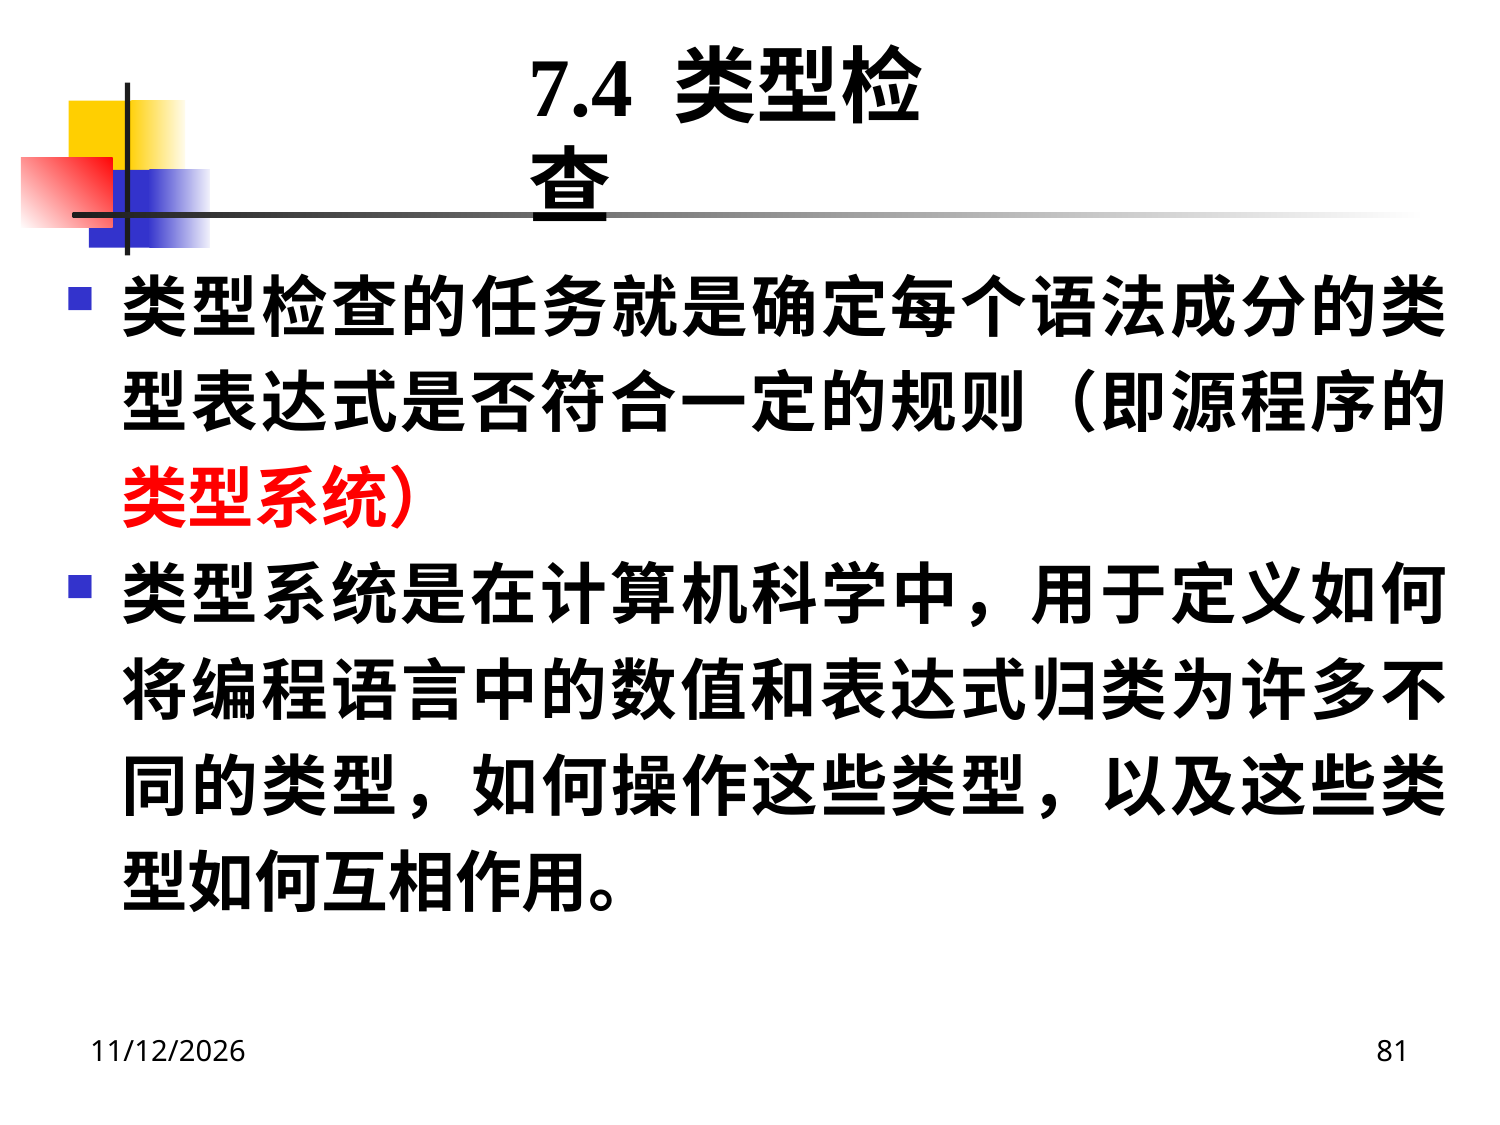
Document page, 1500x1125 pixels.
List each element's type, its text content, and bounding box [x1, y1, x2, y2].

slide_number 81 [1074, 1035, 1425, 1103]
list 类型检查的任务就是确定每个语法成分的类型表达式是否符合一定的规则（即源程序的类型系统） 类型系统是在计算机科学中，用于定义如何将编程语言中的数值和表达式归类为许多不同的类型，如何操作这些类型，以及这些类型如何互相作用。 [50, 240, 1463, 1035]
title 7.4 类型检查 [513, 70, 1016, 197]
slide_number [75, 1035, 425, 1103]
